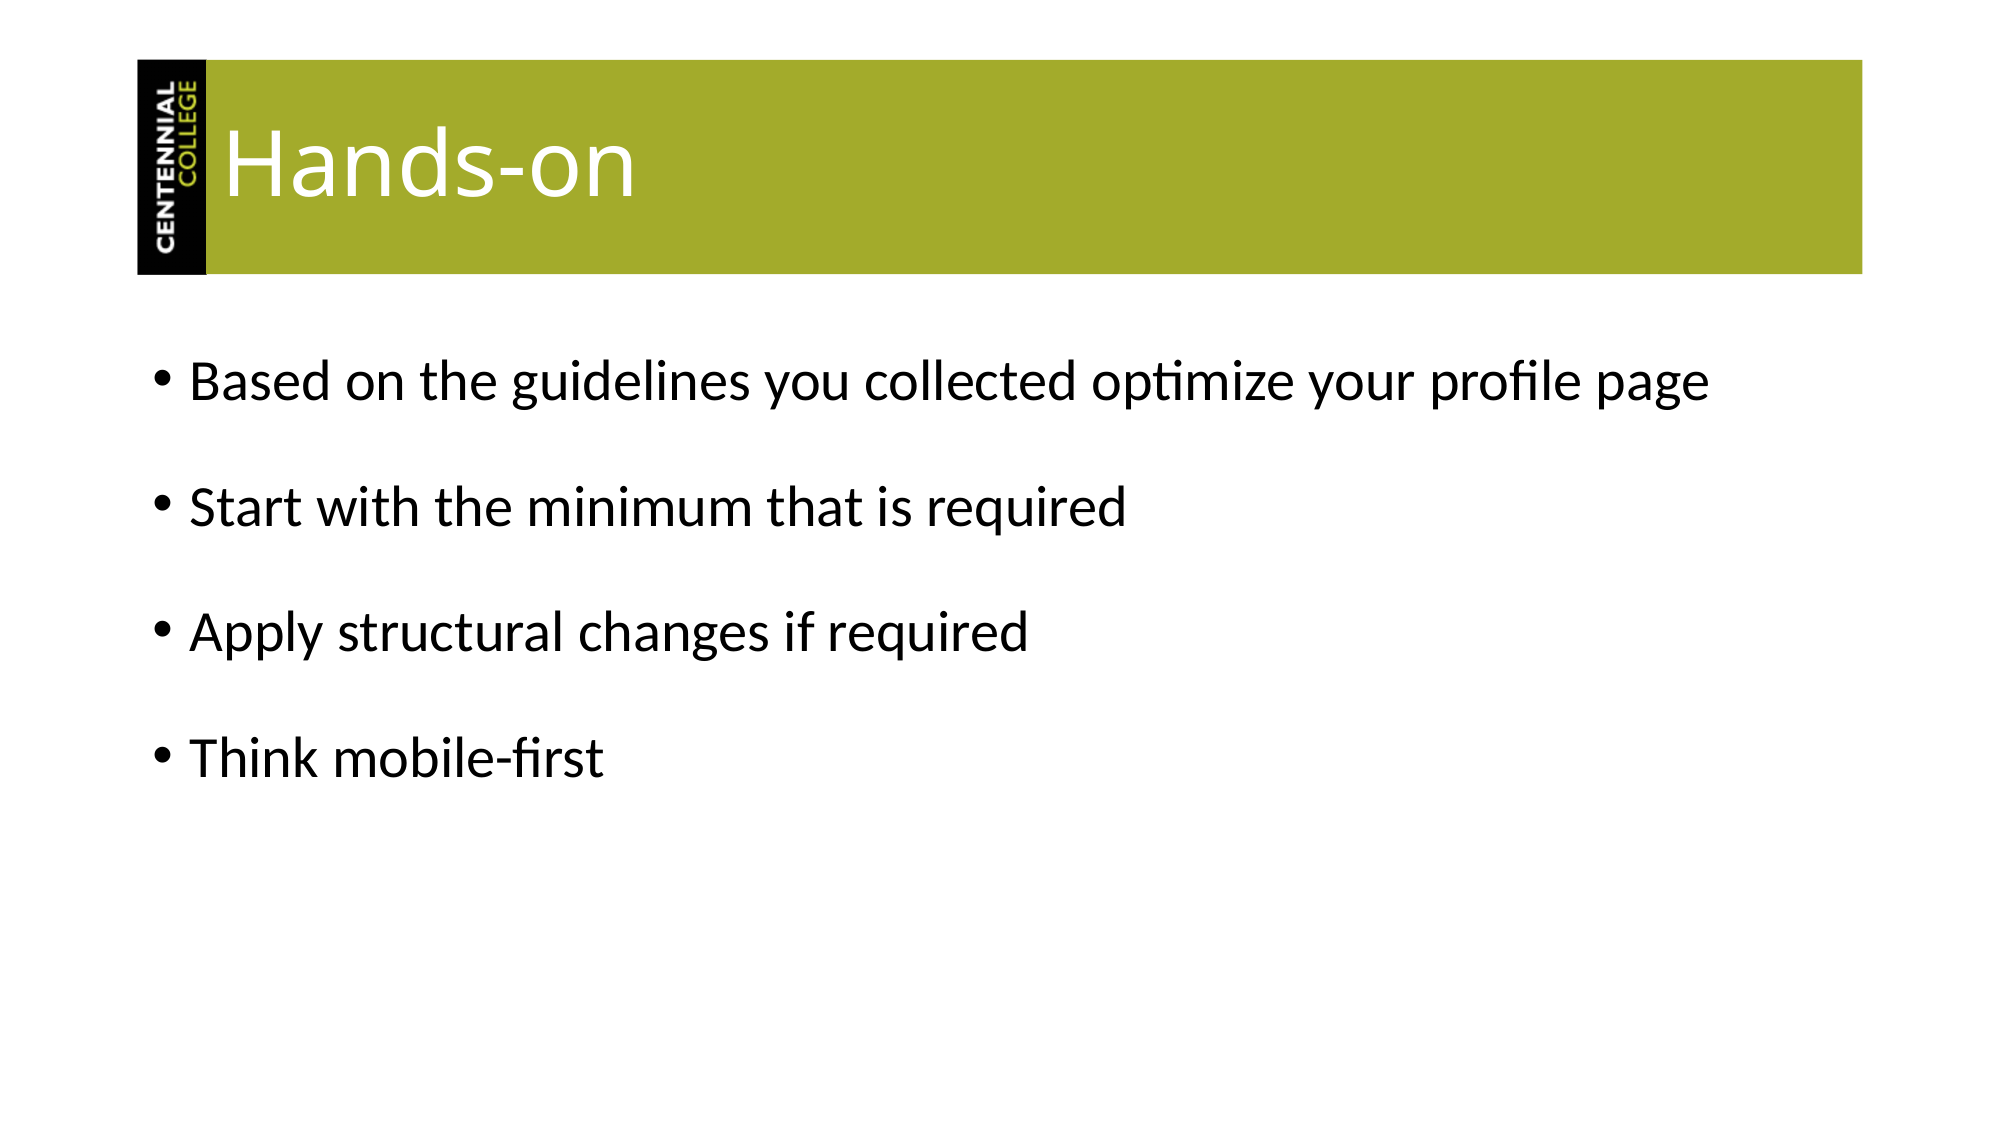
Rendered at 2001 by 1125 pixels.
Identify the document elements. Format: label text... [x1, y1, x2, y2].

title Hands-on [206, 59, 1863, 275]
picture [138, 60, 206, 274]
list Based on the guidelines you collected optimize your profile page Start with the minimum that is required Apply structural changes if required Think mobile-first [137, 299, 1863, 1014]
